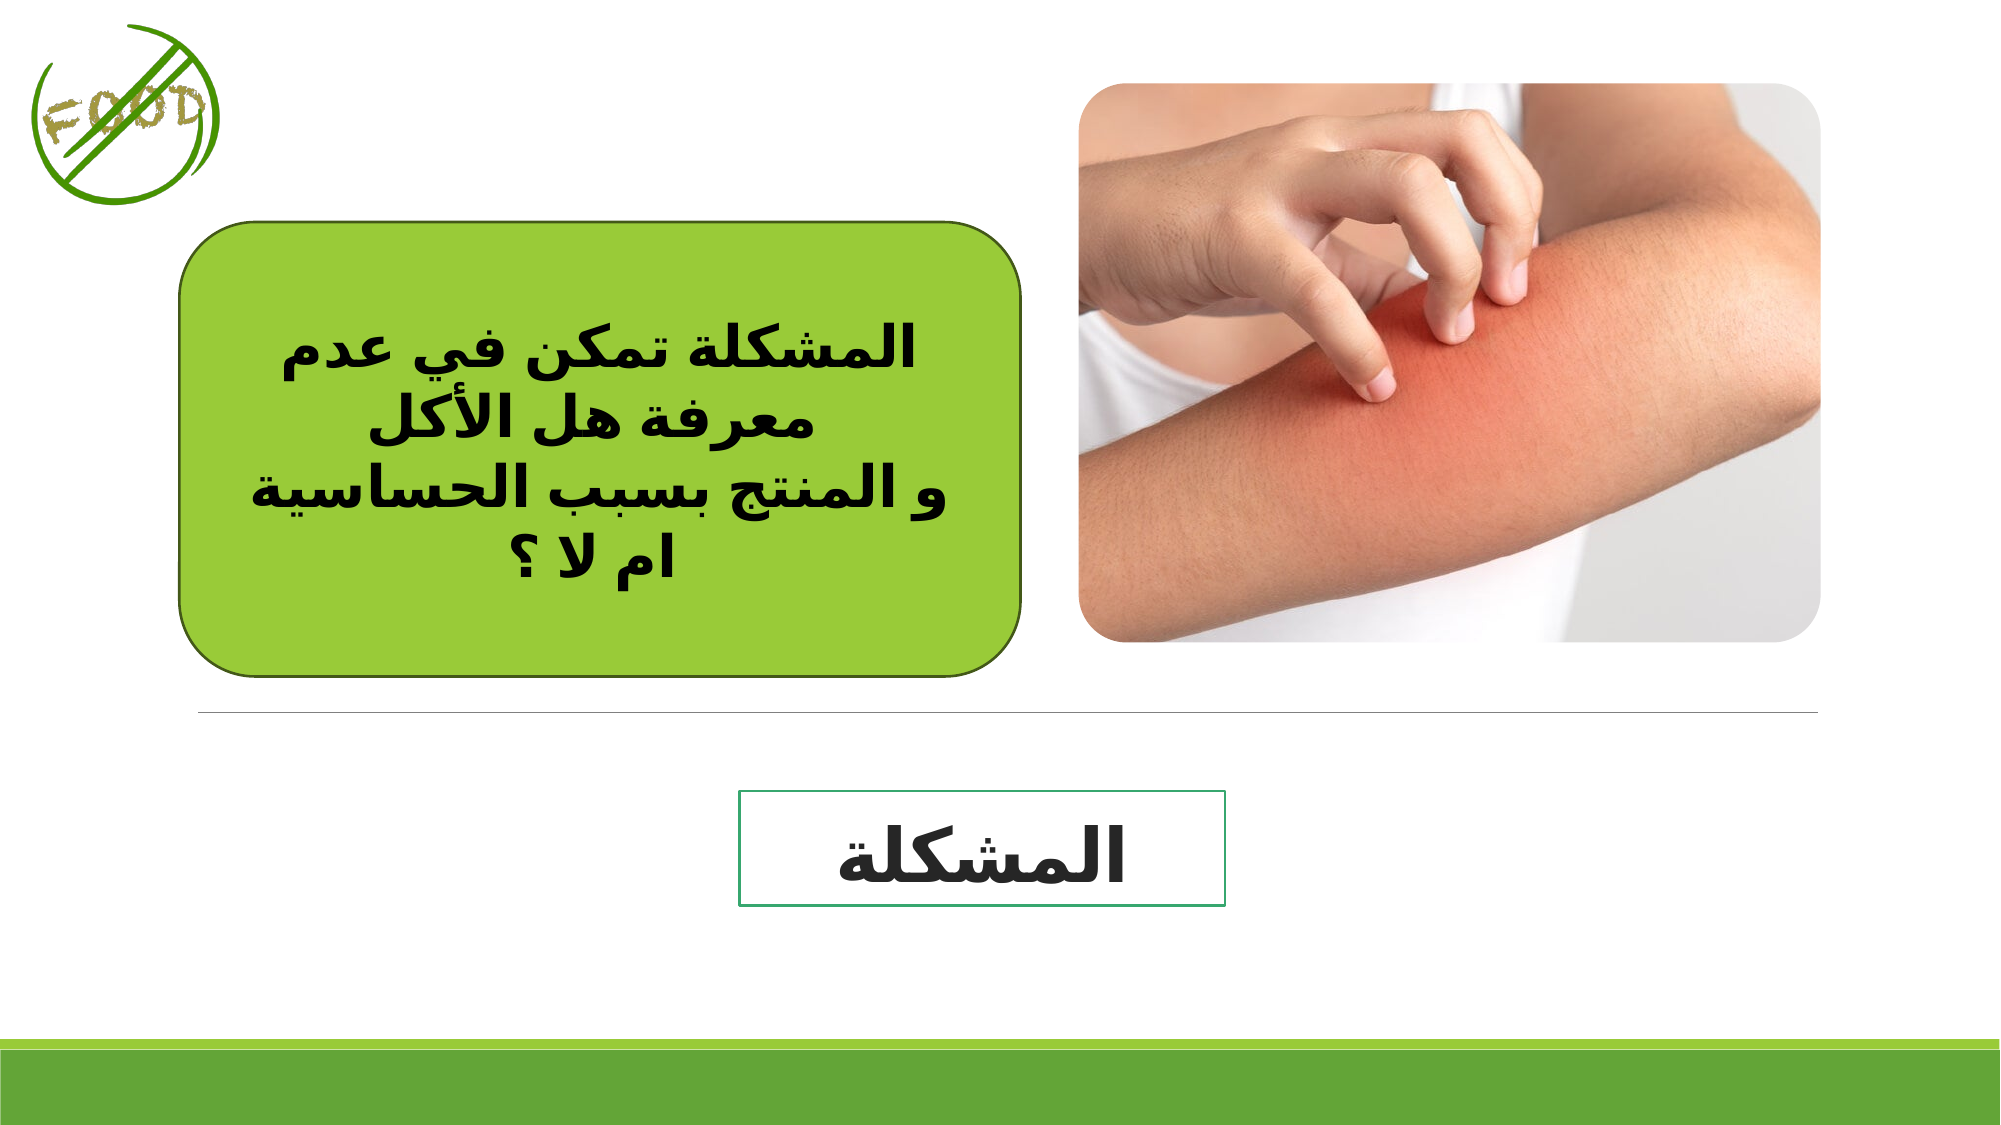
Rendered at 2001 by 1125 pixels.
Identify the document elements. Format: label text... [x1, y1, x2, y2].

picture [31, 0, 227, 215]
picture [1078, 82, 1822, 643]
text_box المشكلة تمكن في عدم معرفة هل الأكل و المنتج بسبب الحساسية ام لا ؟ [177, 220, 1022, 678]
text_box المشكلة [738, 790, 1226, 907]
